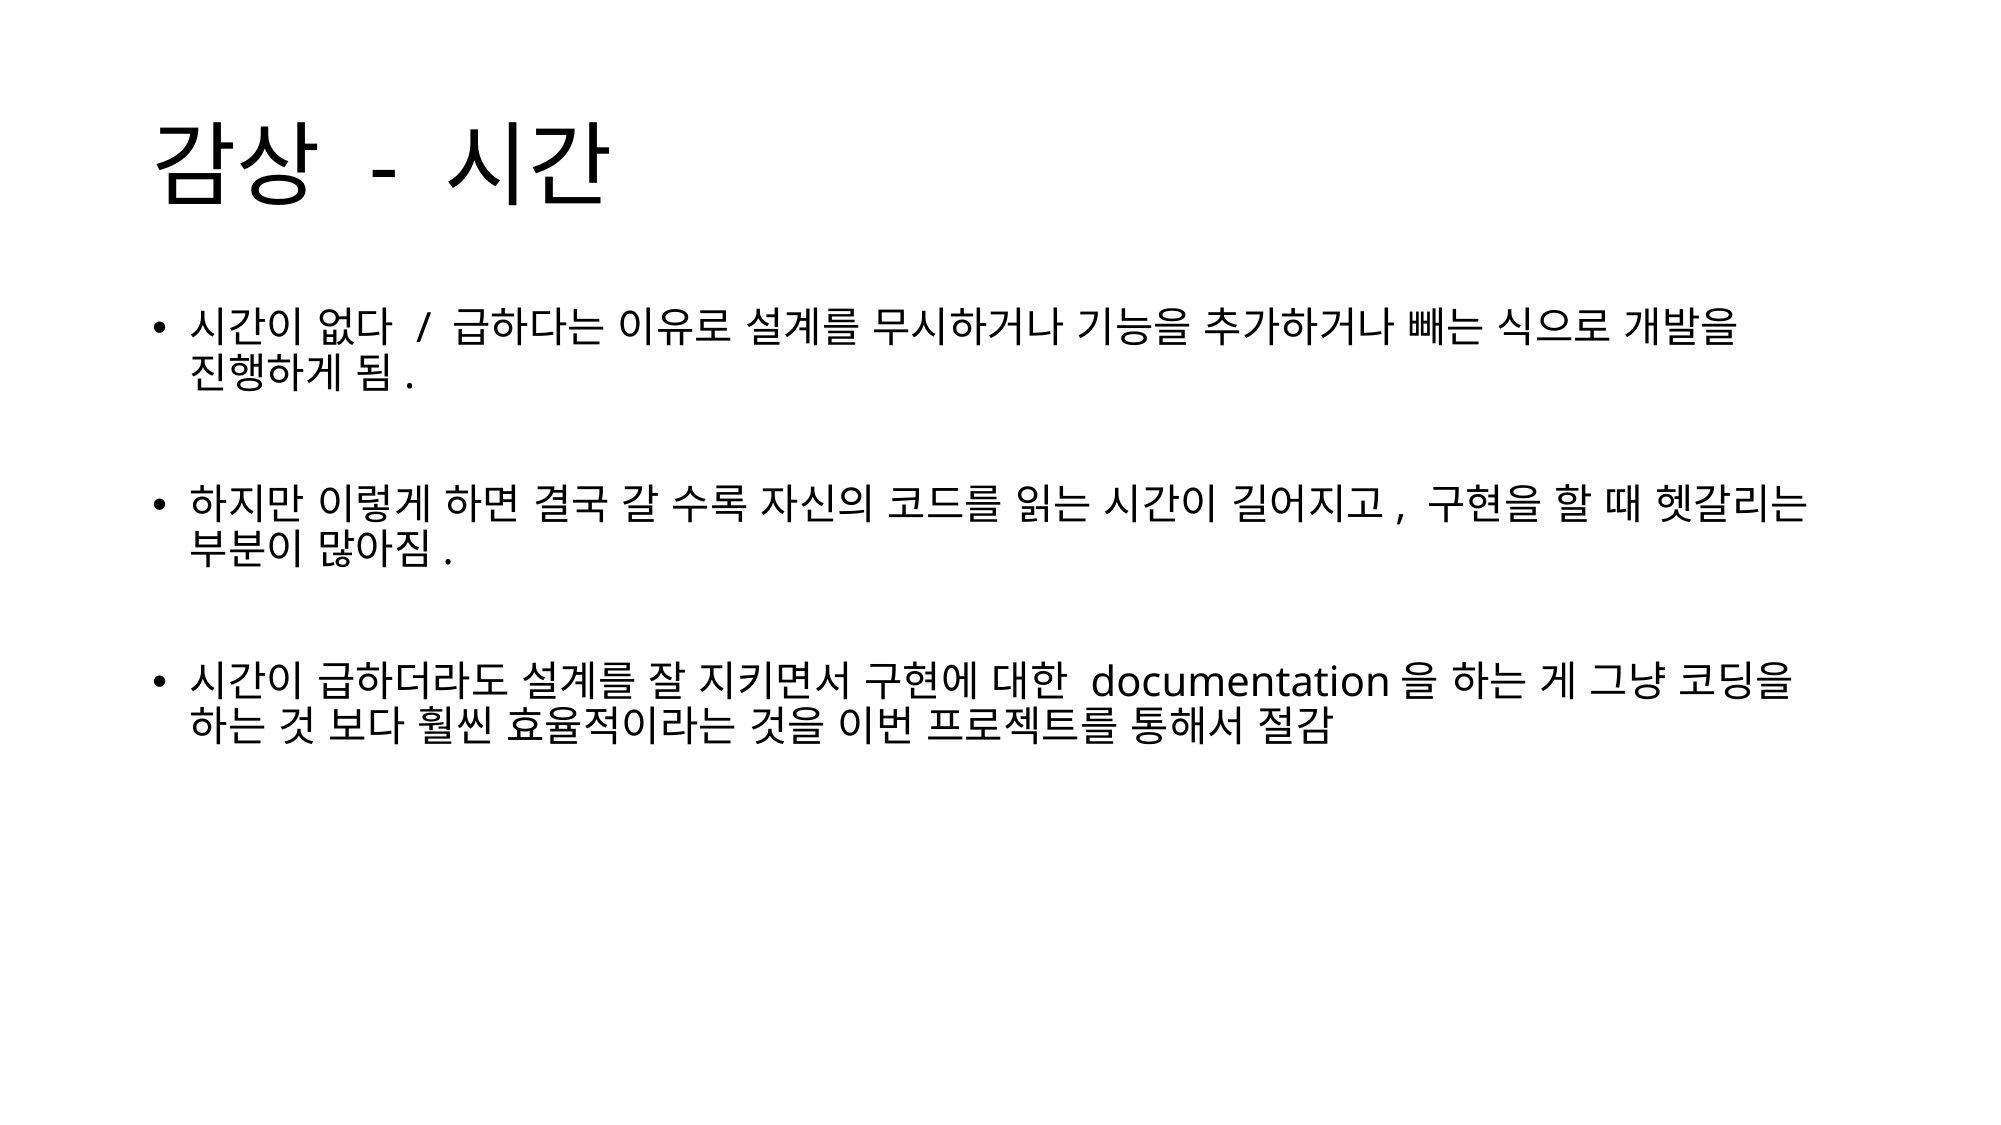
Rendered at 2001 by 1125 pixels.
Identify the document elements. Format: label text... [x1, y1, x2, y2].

list 시간이 없다 / 급하다는 이유로 설계를 무시하거나 기능을 추가하거나 빼는 식으로 개발을 진행하게 됨. 하지만 이렇게 하면 결국 갈 수록 자신의 코드를 읽는 시간이 길어지고, 구현을 할 때 헷갈리는 부분이 많아짐. 시간이 급하더라도 설계를 잘 지키면서 구현에 대한 documentation을 하는 게 그냥 코딩을 하는 것 보다 훨씬 효율적이라는 것을 이번 프로젝트를 통해서 절감 [137, 299, 1863, 1014]
title 감상 - 시간 [137, 59, 1863, 278]
